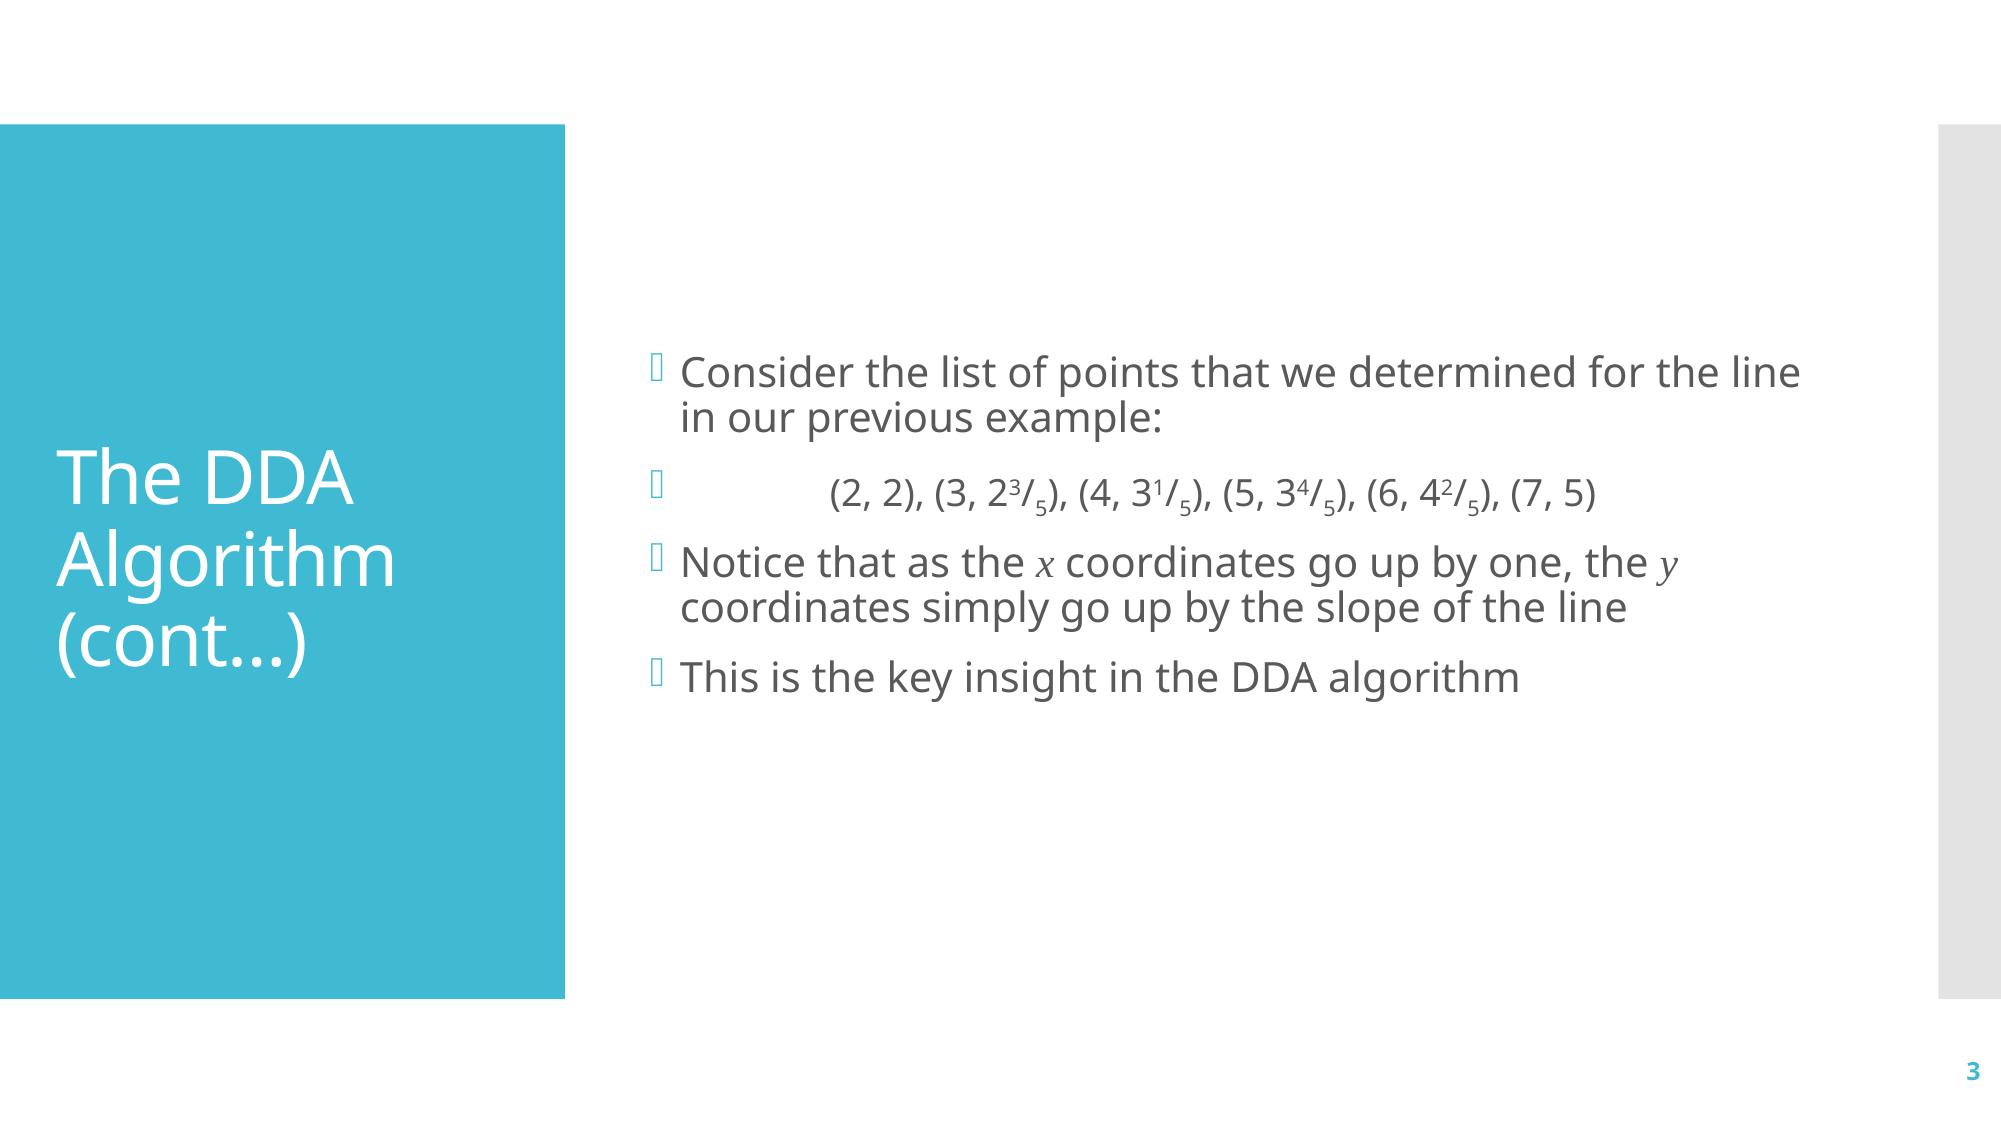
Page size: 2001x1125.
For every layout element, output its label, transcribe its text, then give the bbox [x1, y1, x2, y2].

slide_number 3 [1744, 1042, 1996, 1103]
list Consider the list of points that we determined for the line in our previous example: (2, 2), (3, 23/5), (4, 31/5), (5, 34/5), (6, 42/5), (7, 5) Notice that as the x coordinates go up by one, the y coordinates simply go up by the slope of the line This is the key insight in the DDA algorithm [634, 141, 1835, 982]
title The DDA Algorithm (cont…) [41, 184, 525, 940]
